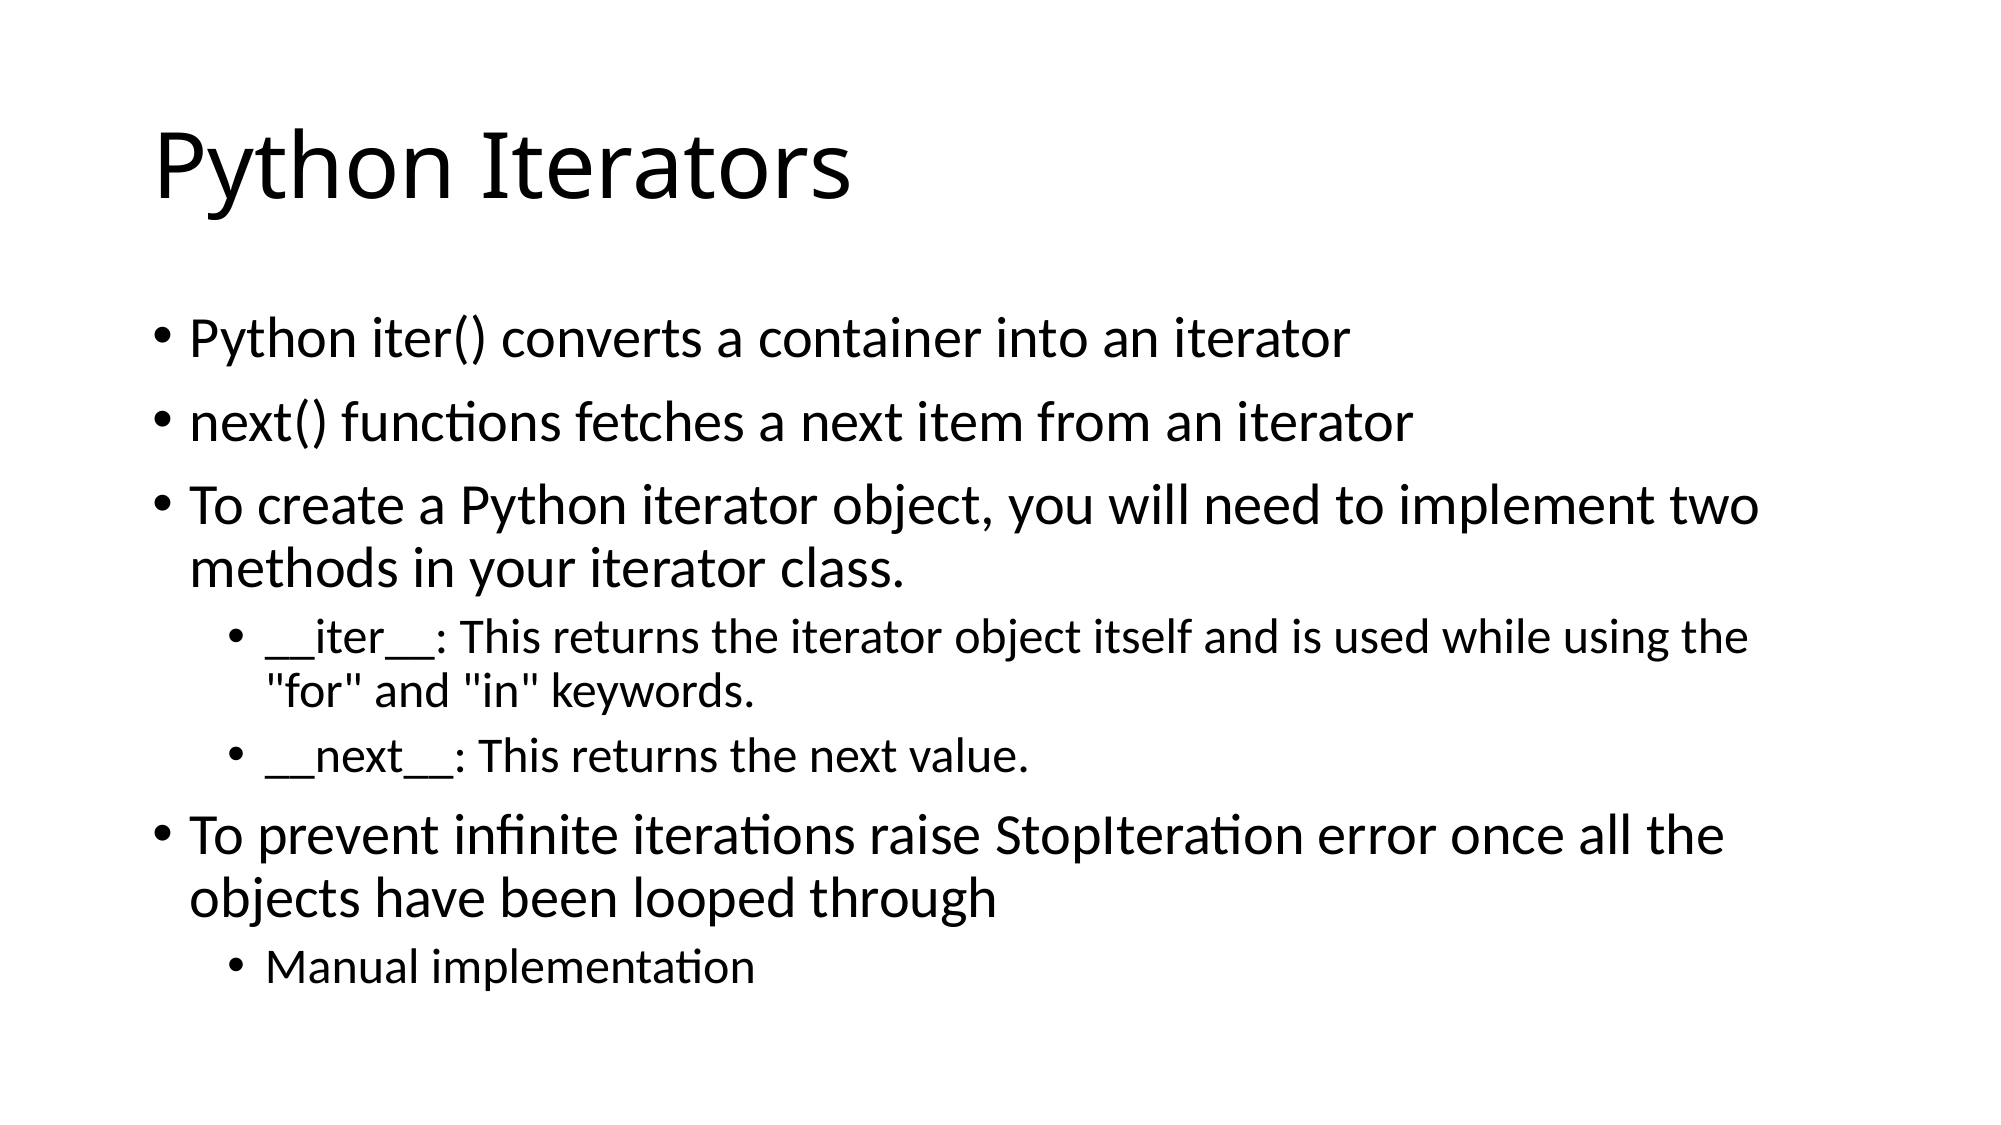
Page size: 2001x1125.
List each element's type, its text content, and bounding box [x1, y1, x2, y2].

list Python iter() converts a container into an iterator next() functions fetches a next item from an iterator To create a Python iterator object, you will need to implement two methods in your iterator class. __iter__: This returns the iterator object itself and is used while using the "for" and "in" keywords. __next__: This returns the next value. To prevent infinite iterations raise StopIteration error once all the objects have been looped through Manual implementation [137, 299, 1863, 1014]
title Python Iterators [137, 59, 1863, 278]
